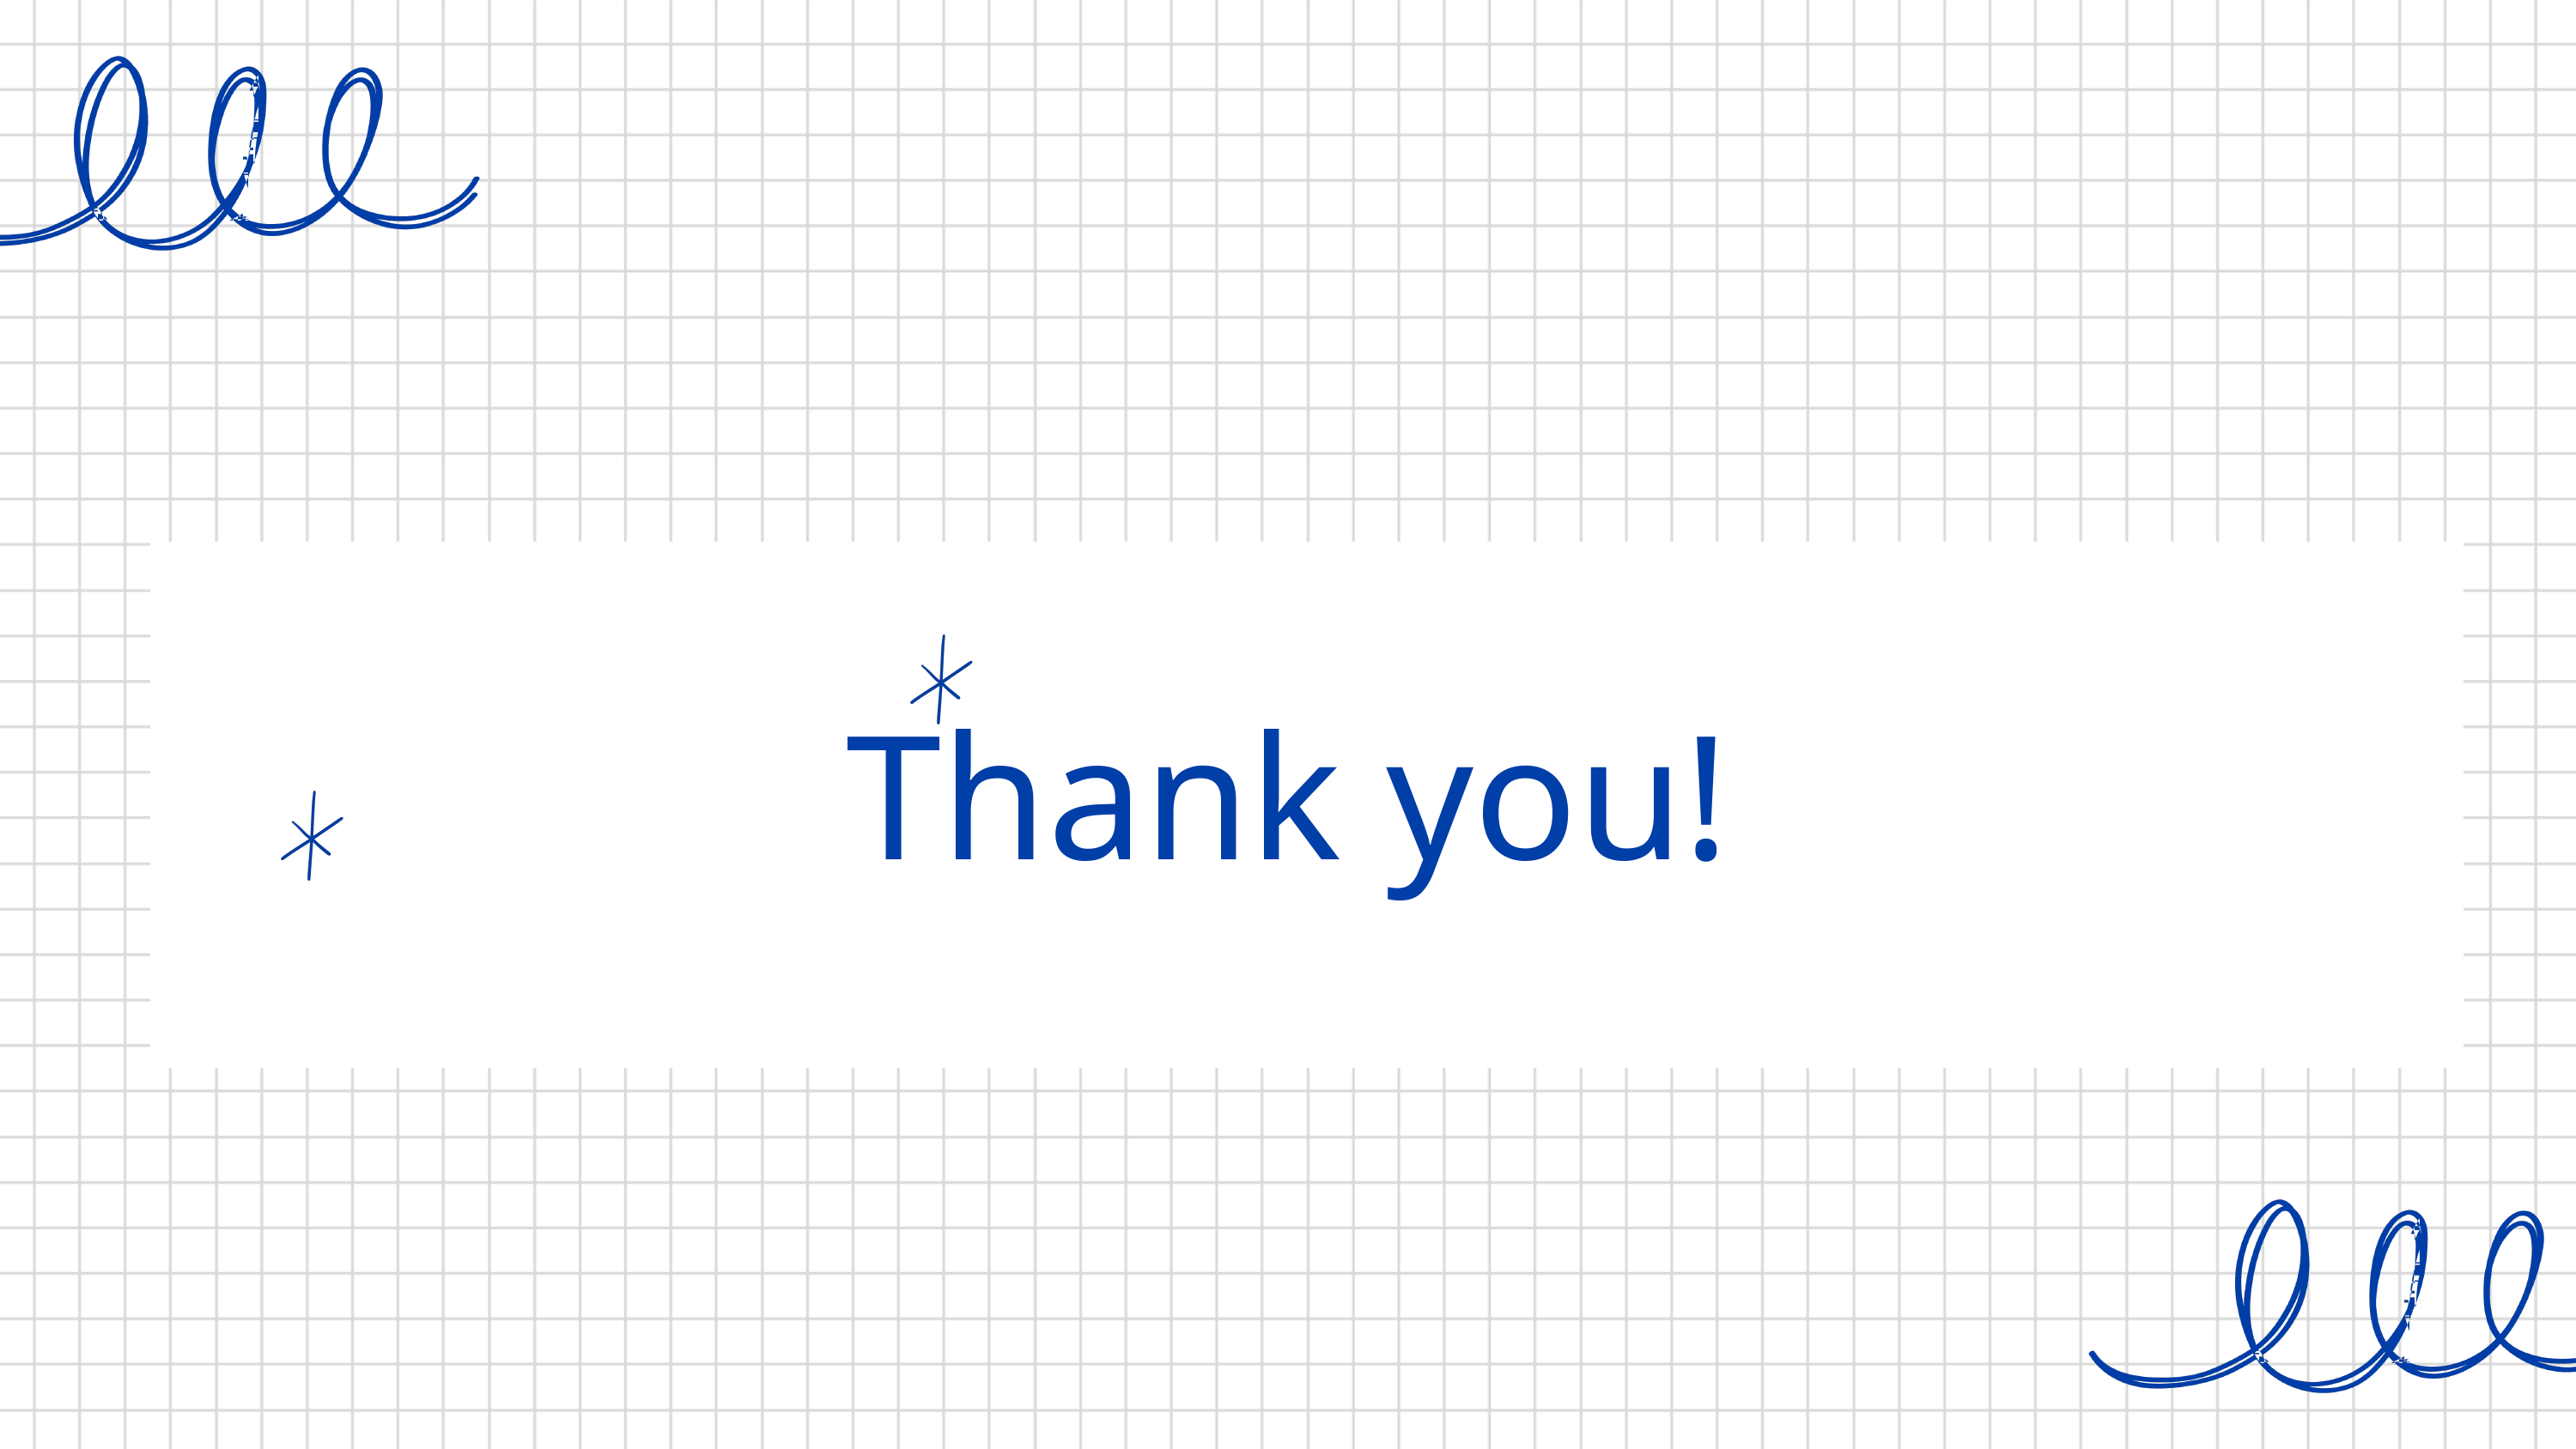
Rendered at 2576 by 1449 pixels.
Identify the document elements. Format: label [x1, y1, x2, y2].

text_box [2088, 1197, 2576, 1394]
text_box [0, 54, 481, 252]
text_box [0, 0, 2576, 1449]
text_box [149, 541, 2464, 1068]
